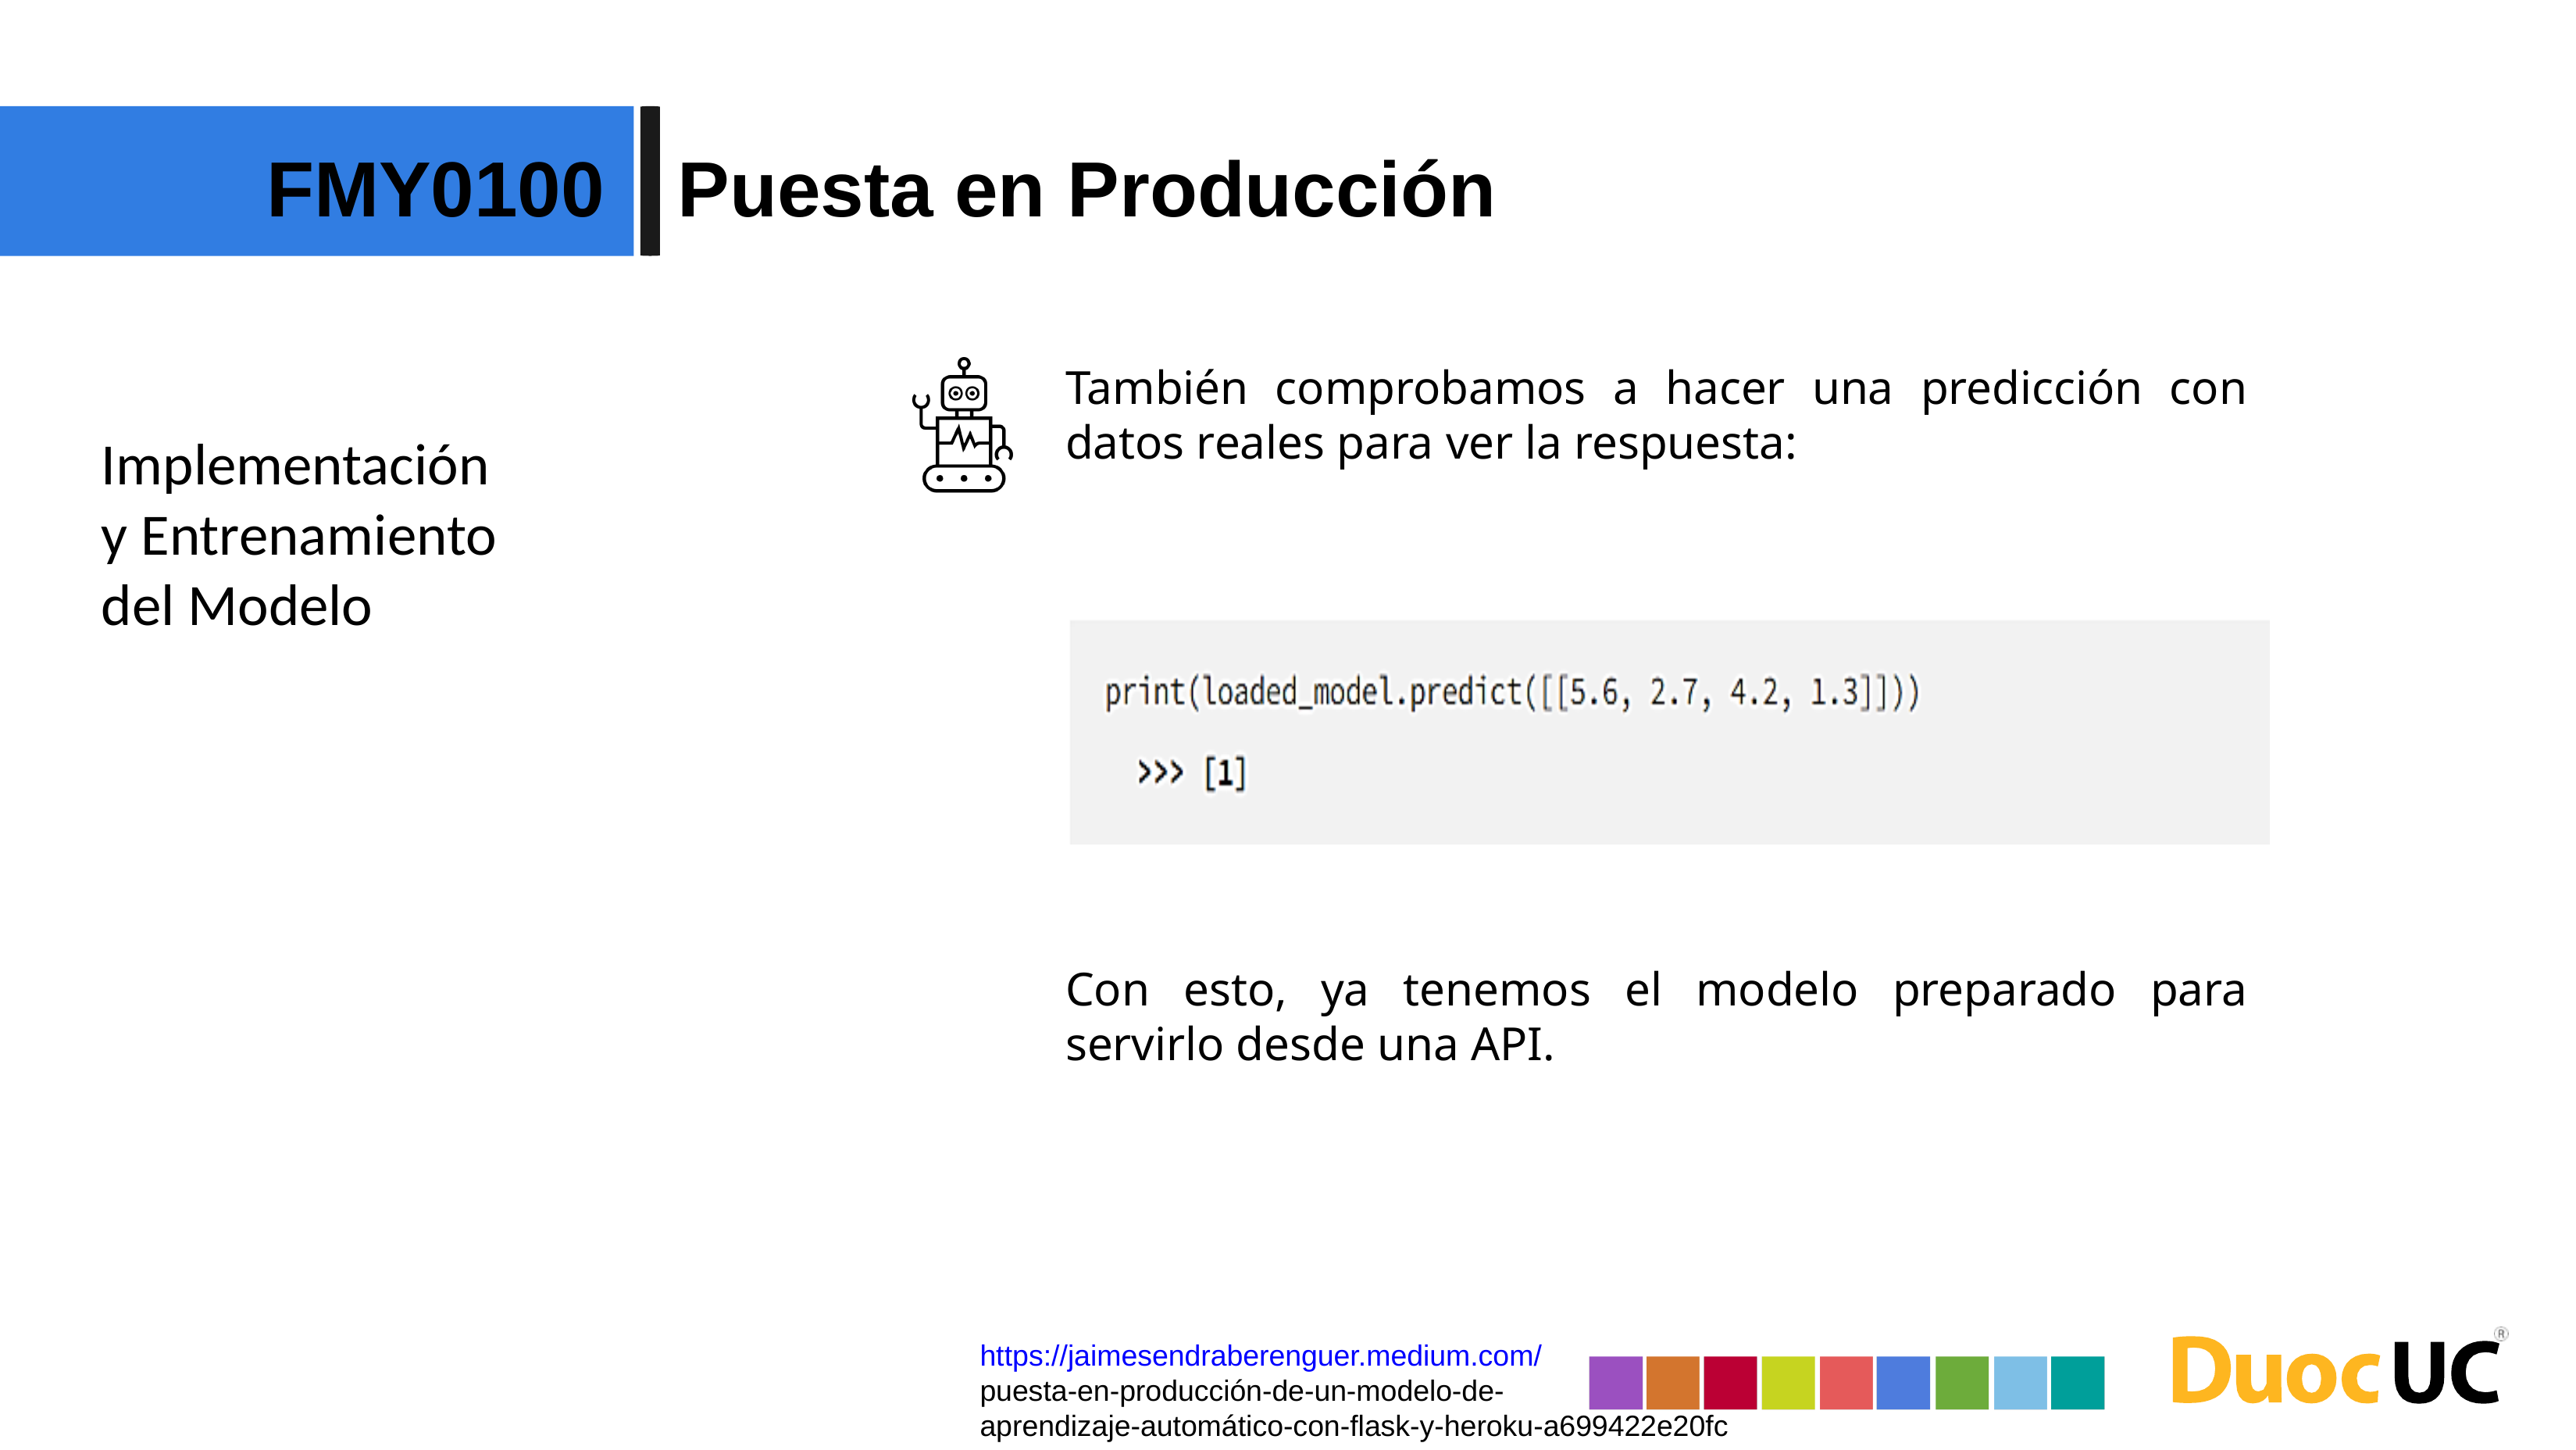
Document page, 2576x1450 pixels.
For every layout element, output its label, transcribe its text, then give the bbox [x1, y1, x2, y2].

text_box Implementación y Entrenamiento del Modelo [89, 420, 509, 643]
text_box También comprobamos a hacer una predicción con datos reales para ver la respuesta: Con esto, ya tenemos el modelo preparado para servirlo desde una API. [1065, 850, 2248, 1234]
picture [1579, 1327, 2121, 1434]
picture [883, 346, 1044, 506]
text_box También comprobamos a hacer una predicción con datos reales para ver la respuesta: Con esto, ya tenemos el modelo preparado para servirlo desde una API. [1065, 347, 2248, 618]
list FMY0100 [67, 138, 605, 234]
list Puesta en Producción [677, 138, 1971, 234]
text_box https://jaimesendraberenguer.medium.com/ puesta-en-producción-de-un-modelo-de- aprendizaje-automático-con-flask-y-heroku-a699422e20fc [968, 1330, 1749, 1448]
picture [1065, 619, 2271, 845]
picture [2494, 1327, 2509, 1341]
